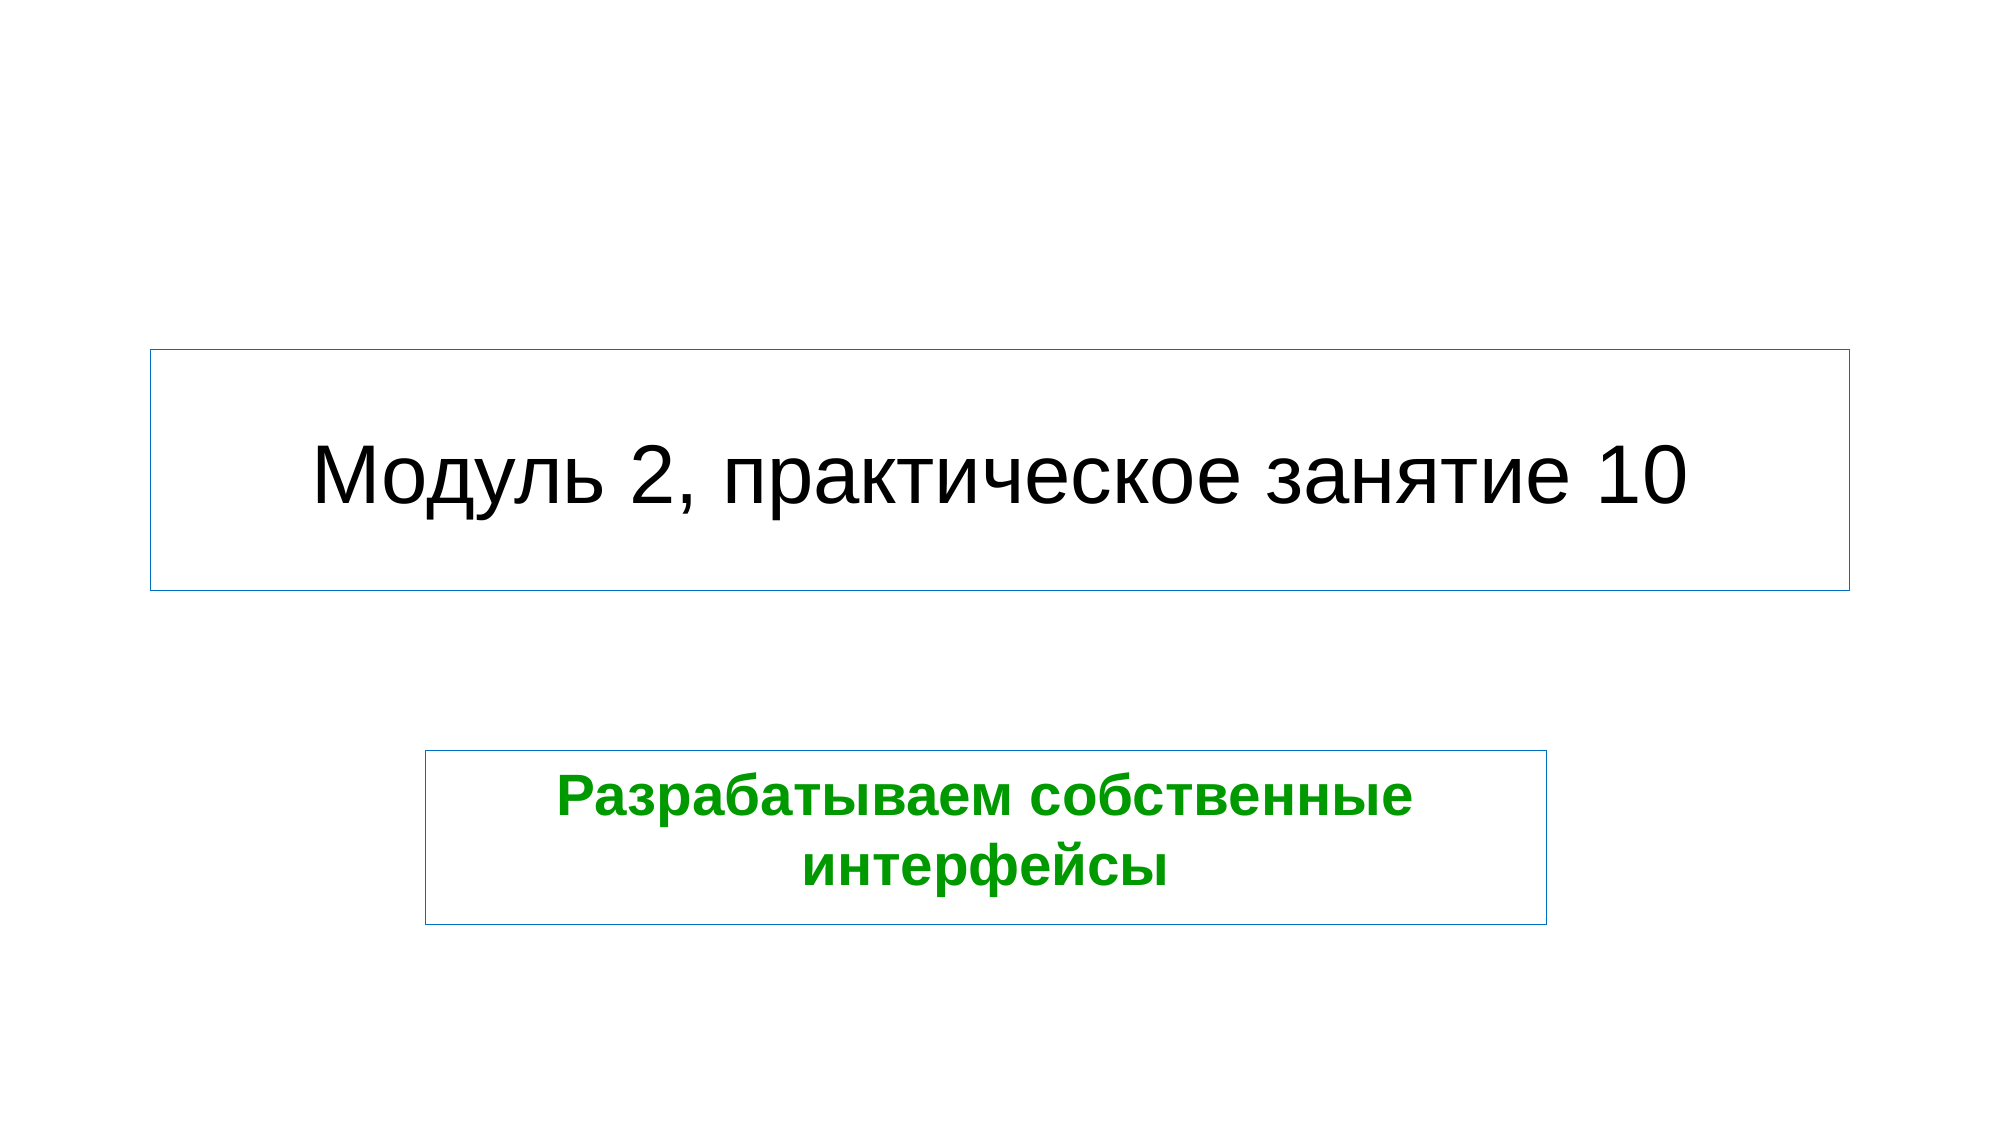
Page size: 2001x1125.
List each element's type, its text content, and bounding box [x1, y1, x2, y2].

subtitle Разрабатываем собственные интерфейсы [425, 750, 1547, 925]
title Модуль 2, практическое занятие 10 [150, 349, 1850, 591]
